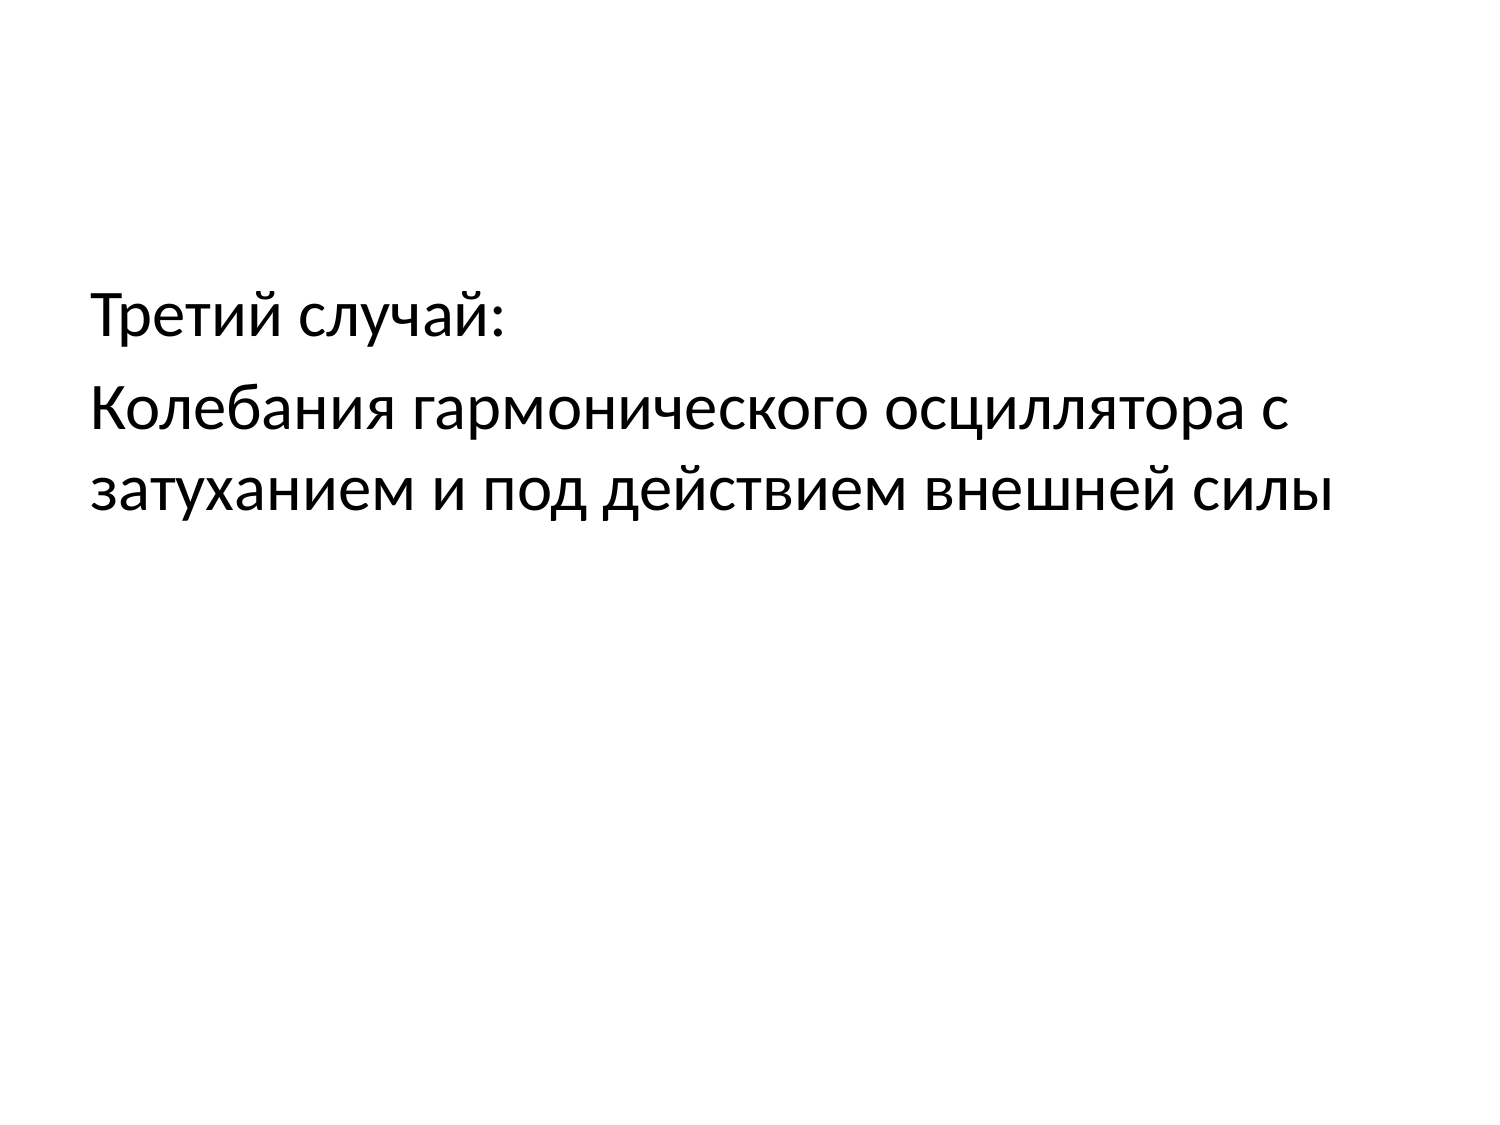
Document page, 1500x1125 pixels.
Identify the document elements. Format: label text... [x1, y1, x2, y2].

list Третий случай: Колебания гармонического осциллятора c затуханием и под действием внешней силы [75, 262, 1425, 1005]
